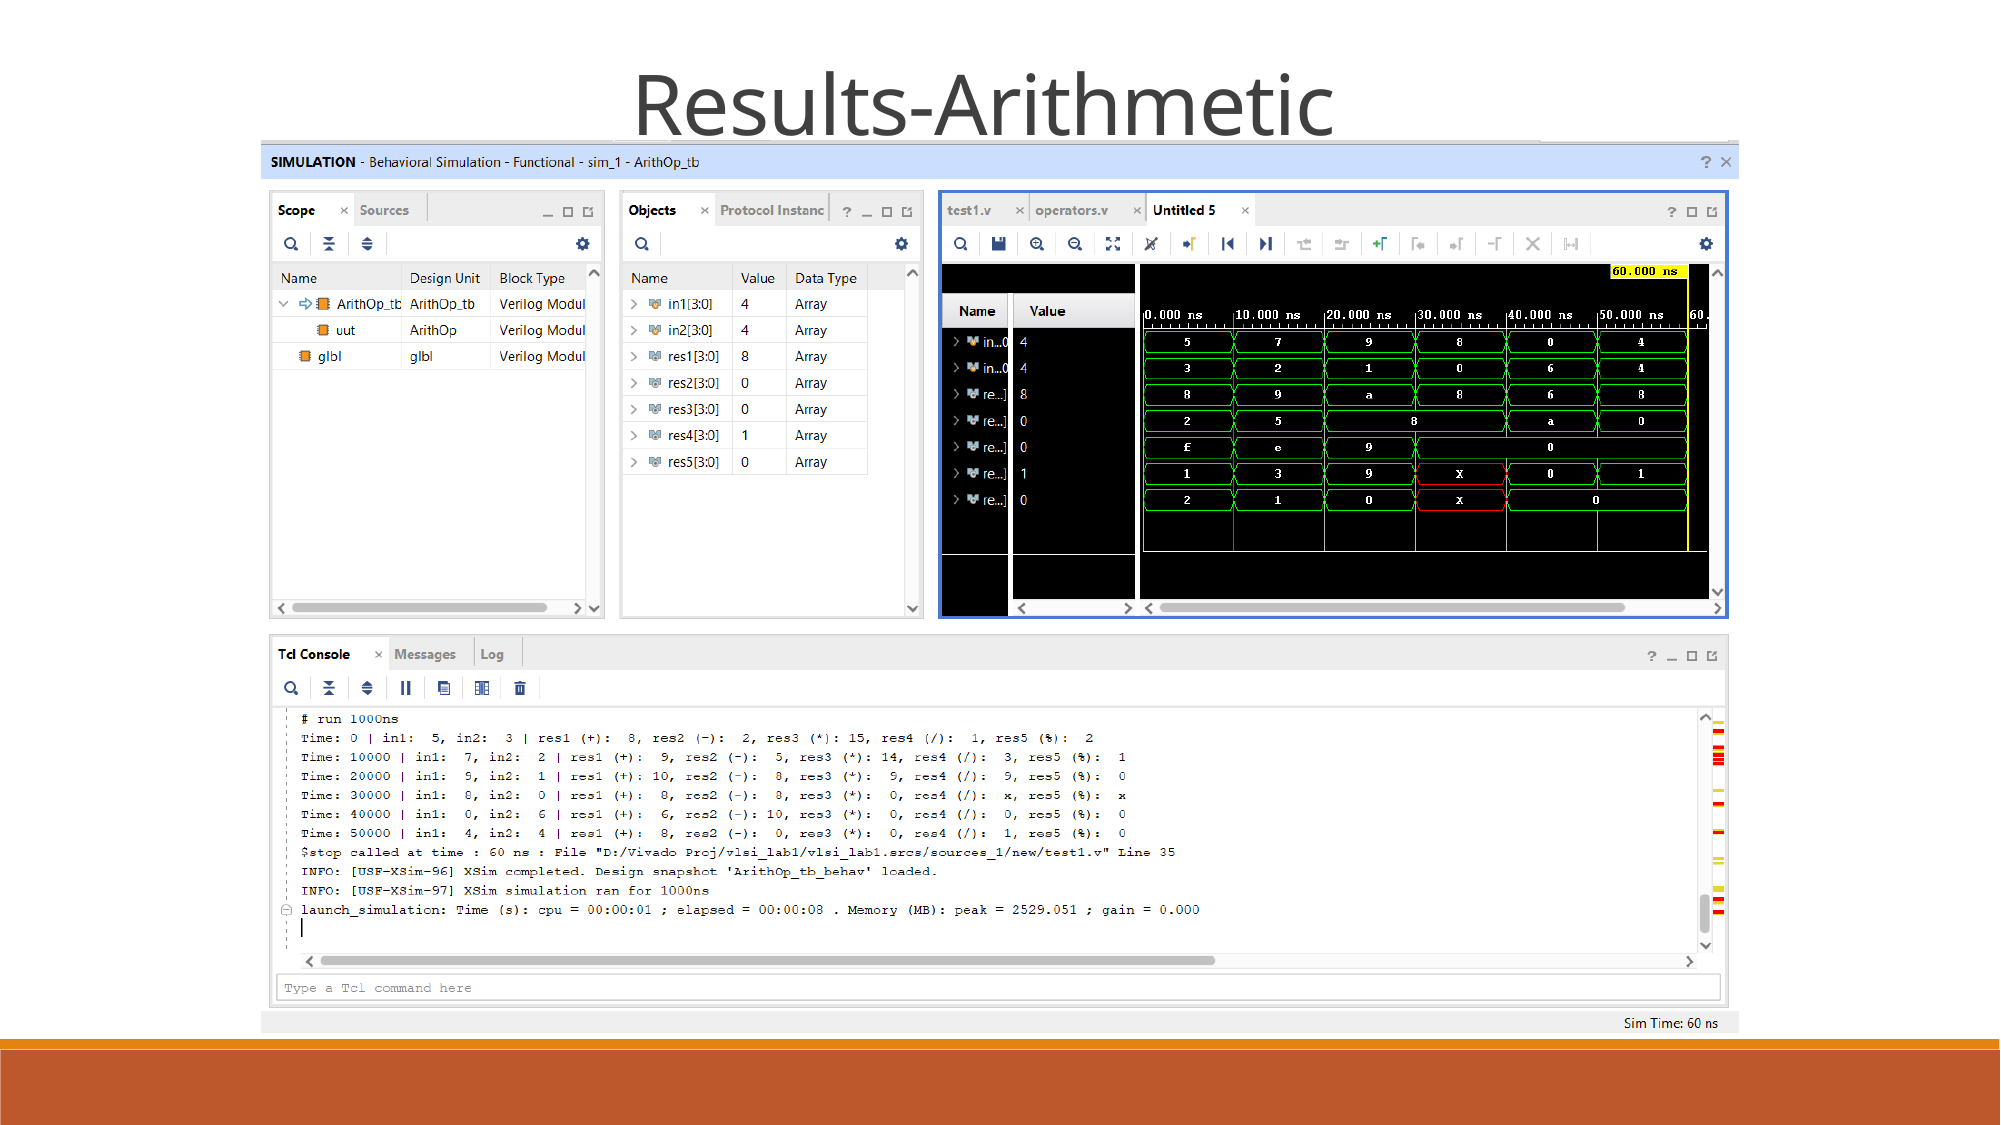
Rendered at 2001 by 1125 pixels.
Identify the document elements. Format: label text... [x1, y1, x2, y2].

picture [260, 139, 1740, 1034]
title Results-Arithmetic [616, 0, 1384, 137]
